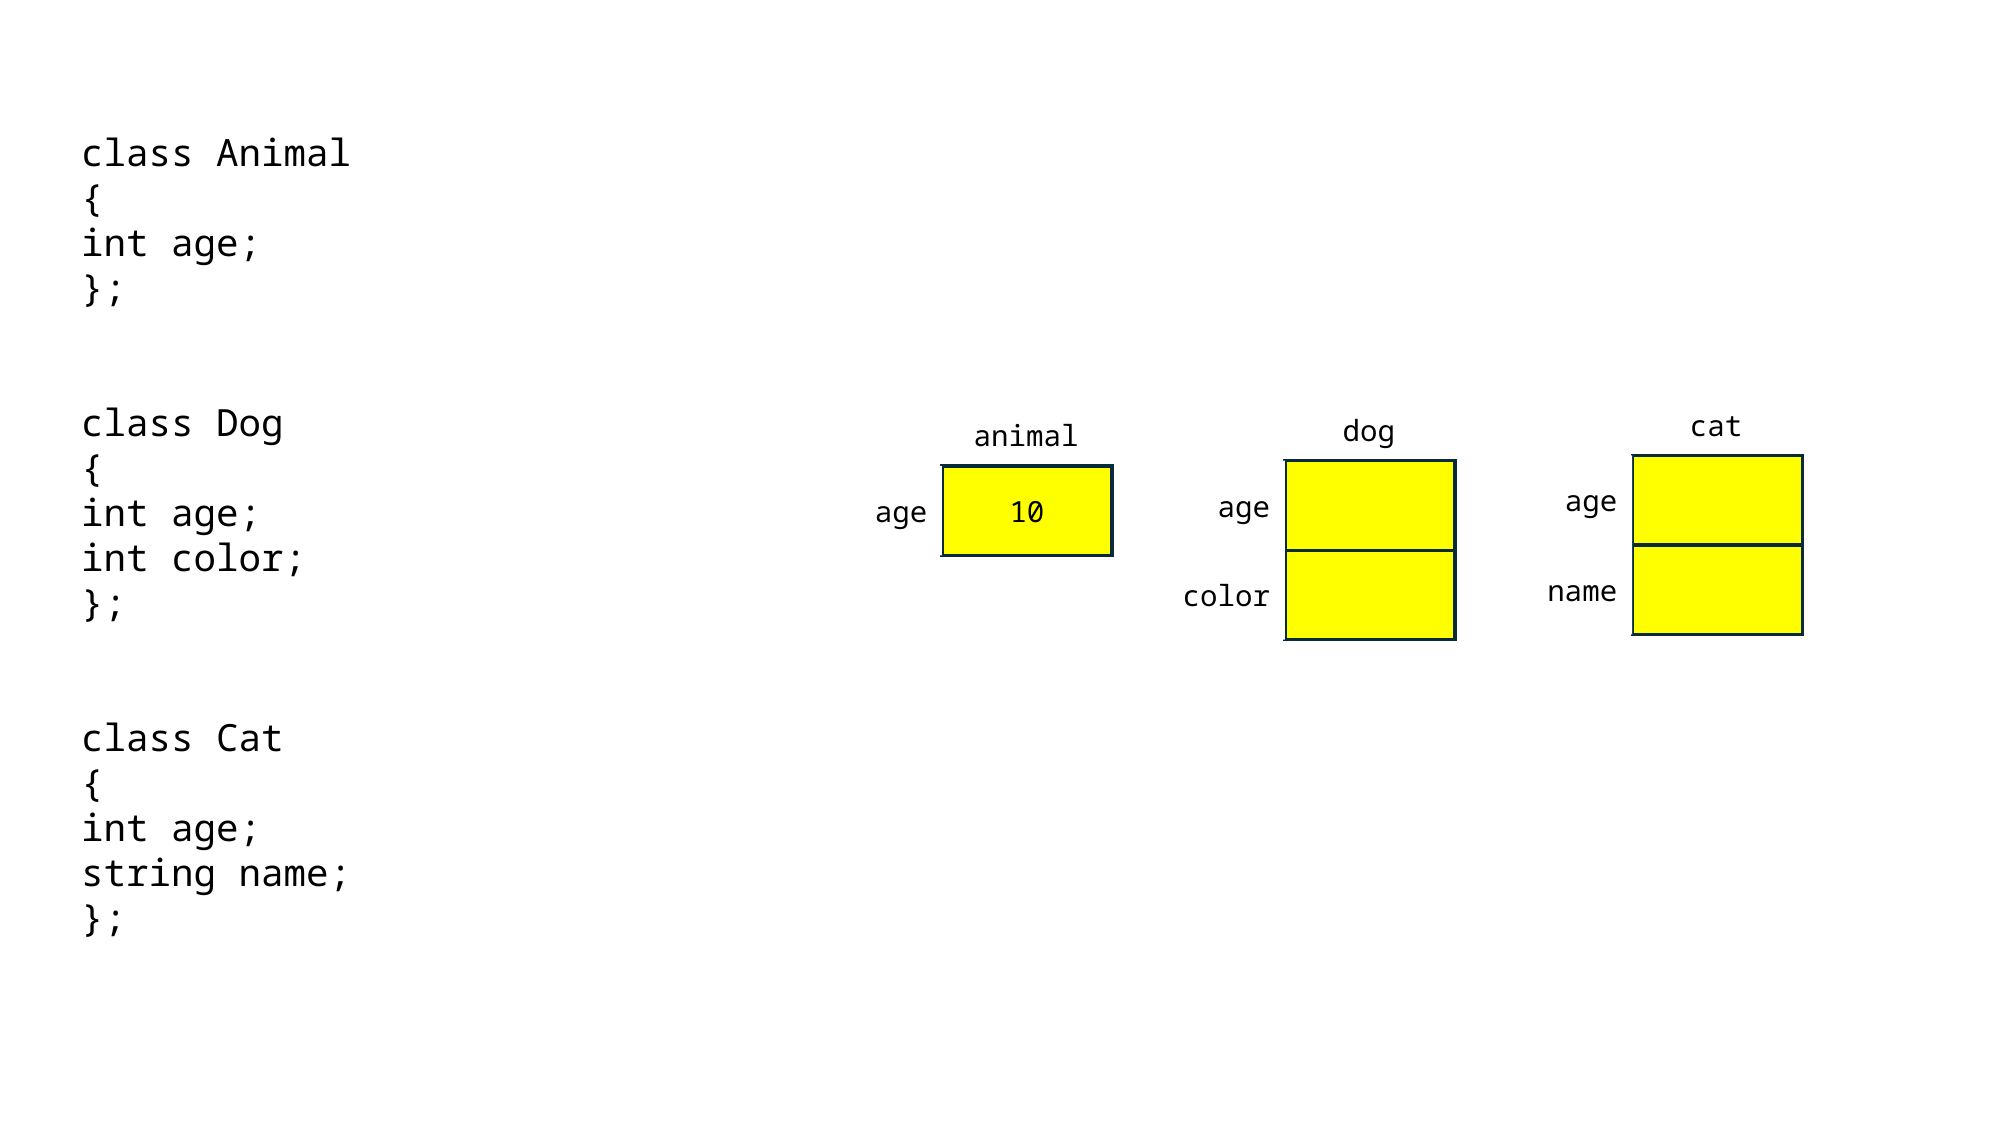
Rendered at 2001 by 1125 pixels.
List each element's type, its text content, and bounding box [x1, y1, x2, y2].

text_box cat [1631, 399, 1802, 450]
text_box color [1131, 549, 1286, 641]
text_box animal [940, 410, 1111, 460]
text_box [1286, 549, 1457, 641]
text_box [1634, 454, 1804, 543]
text_box name [1478, 543, 1634, 636]
text_box class Animal { int age; }; class Dog { int age; int color; }; class Cat { int age; string name; }; [66, 121, 747, 947]
text_box 10 [944, 464, 1114, 557]
text_box age [1478, 454, 1634, 543]
text_box age [788, 464, 944, 557]
text_box age [1131, 459, 1286, 549]
text_box [1634, 543, 1804, 636]
text_box dog [1283, 404, 1454, 455]
text_box [1286, 459, 1457, 549]
